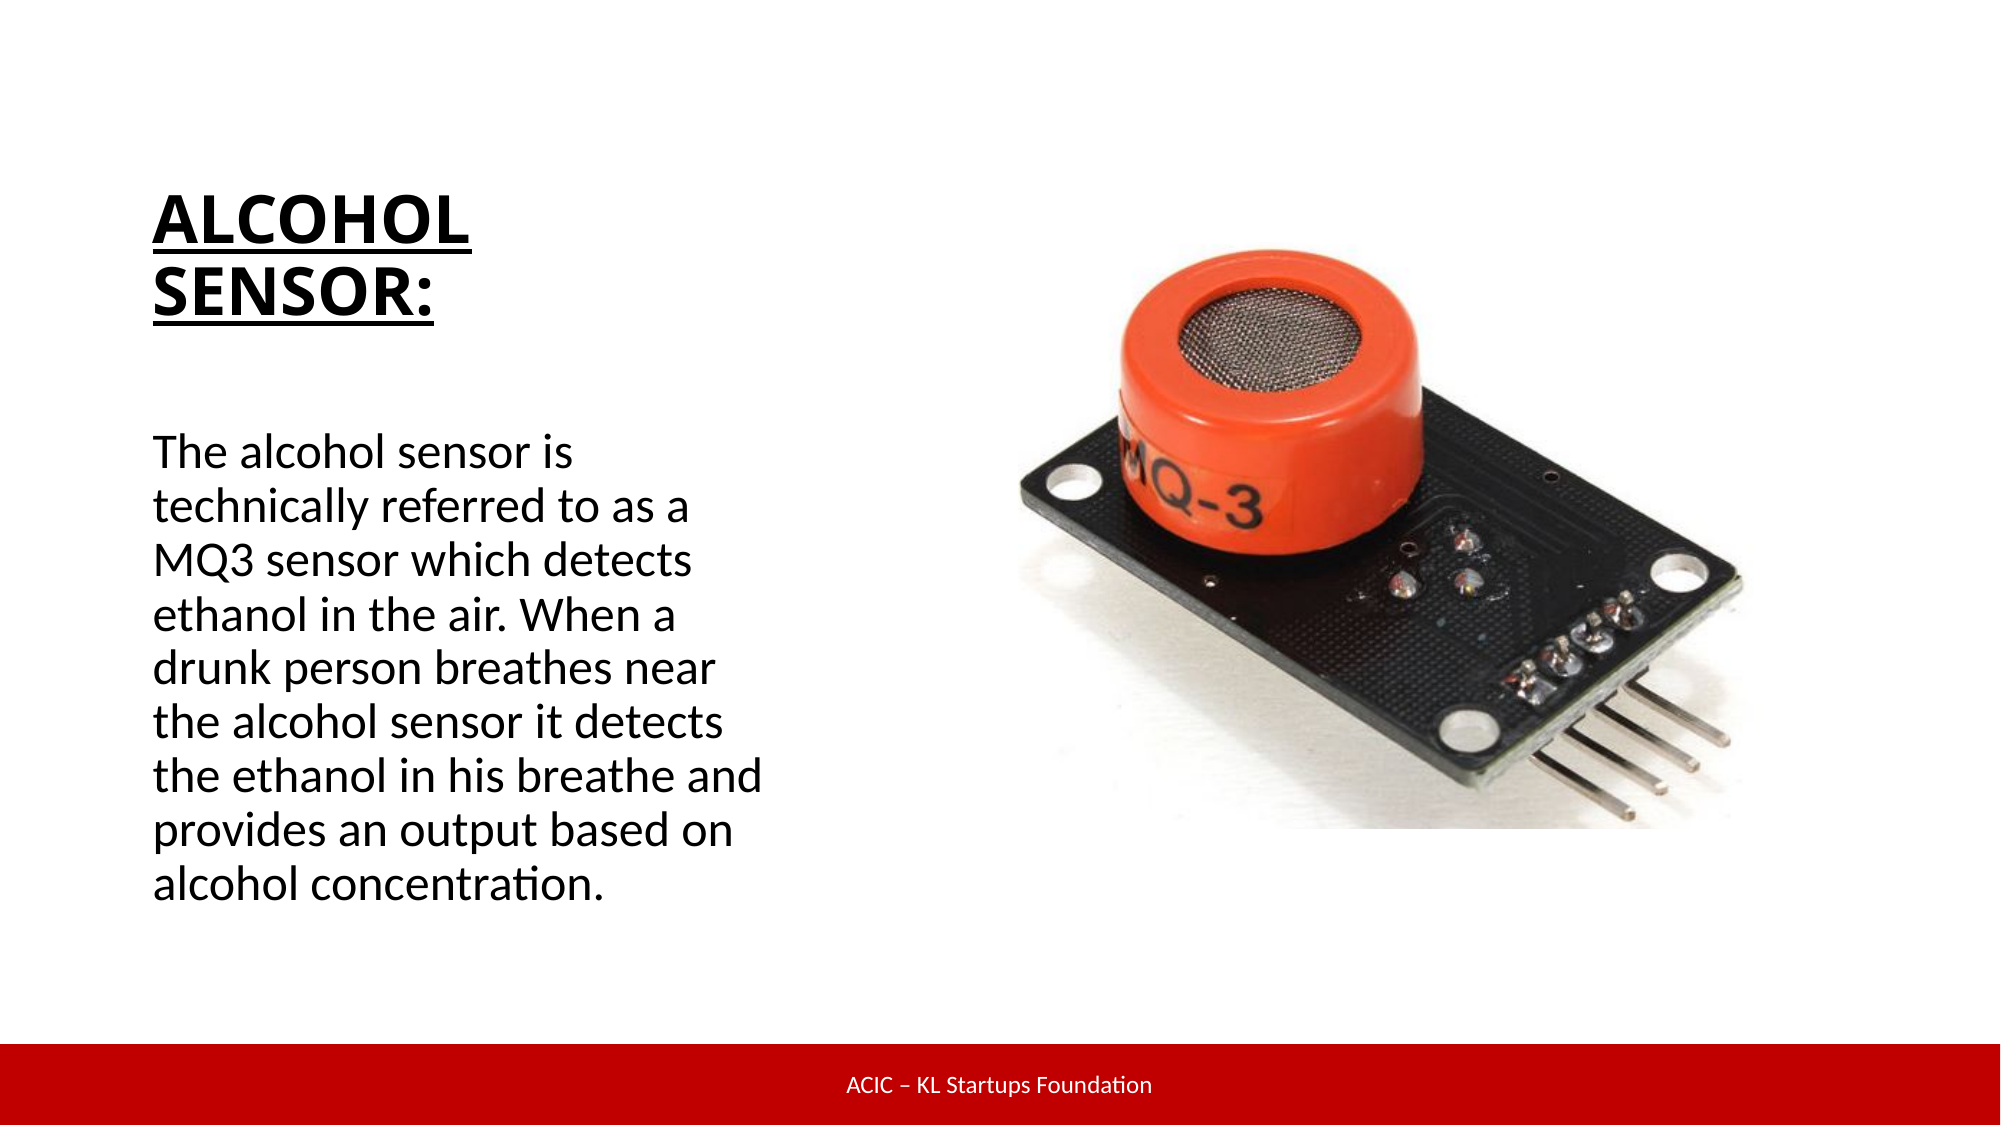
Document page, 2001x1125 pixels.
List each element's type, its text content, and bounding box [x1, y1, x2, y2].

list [1018, 242, 1761, 829]
title ALCOHOL SENSOR: [137, 75, 783, 337]
list The alcohol sensor is technically referred to as a MQ3 sensor which detects ethanol in the air. When a drunk person breathes near the alcohol sensor it detects the ethanol in his breathe and provides an output based on alcohol concentration. [137, 337, 783, 963]
